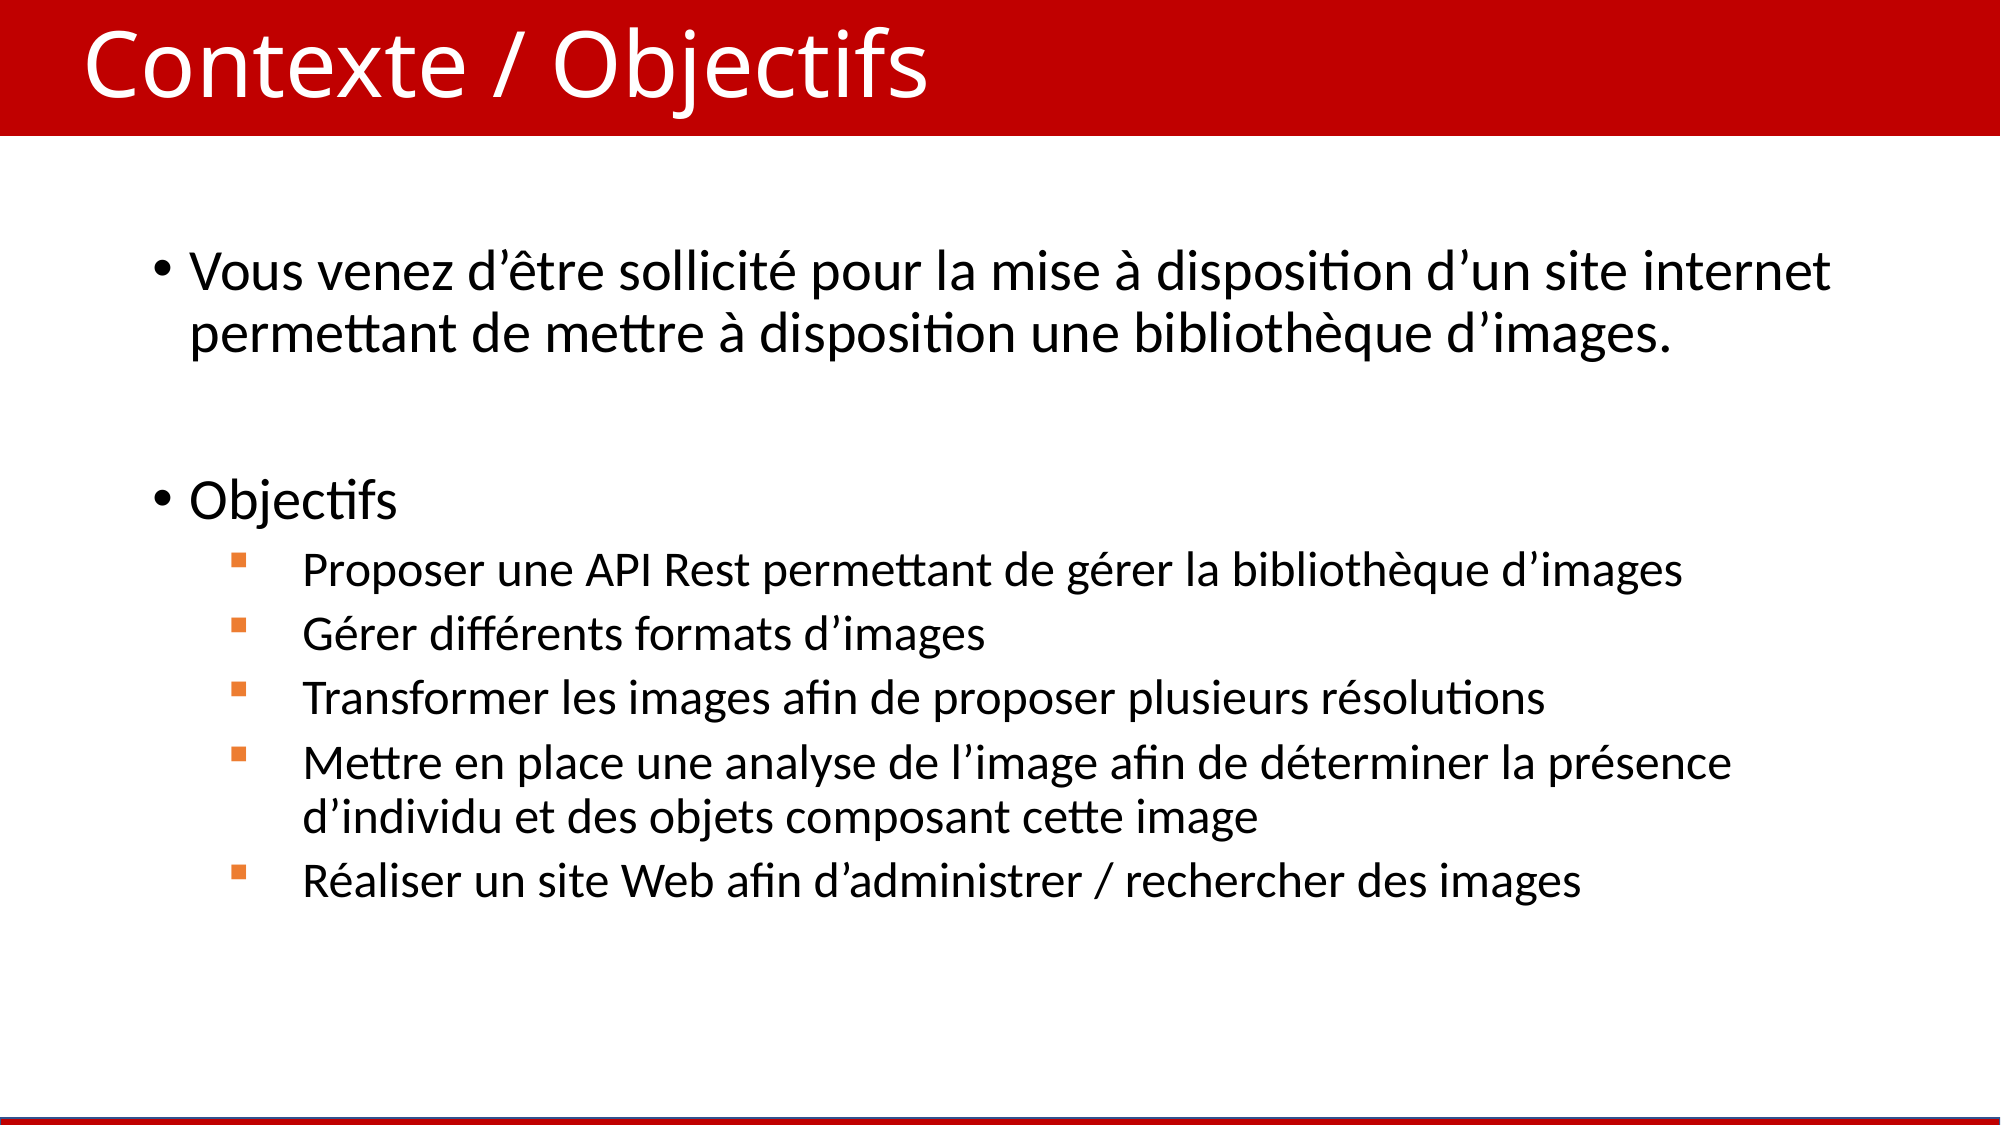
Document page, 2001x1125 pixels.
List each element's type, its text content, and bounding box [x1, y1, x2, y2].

list Vous venez d’être sollicité pour la mise à disposition d’un site internet permettant de mettre à disposition une bibliothèque d’images. Objectifs Proposer une API Rest permettant de gérer la bibliothèque d’images Gérer différents formats d’images Transformer les images afin de proposer plusieurs résolutions Mettre en place une analyse de l’image afin de déterminer la présence d’individu et des objets composant cette image Réaliser un site Web afin d’administrer / rechercher des images [137, 231, 1863, 1014]
title Contexte / Objectifs [0, 0, 2000, 136]
